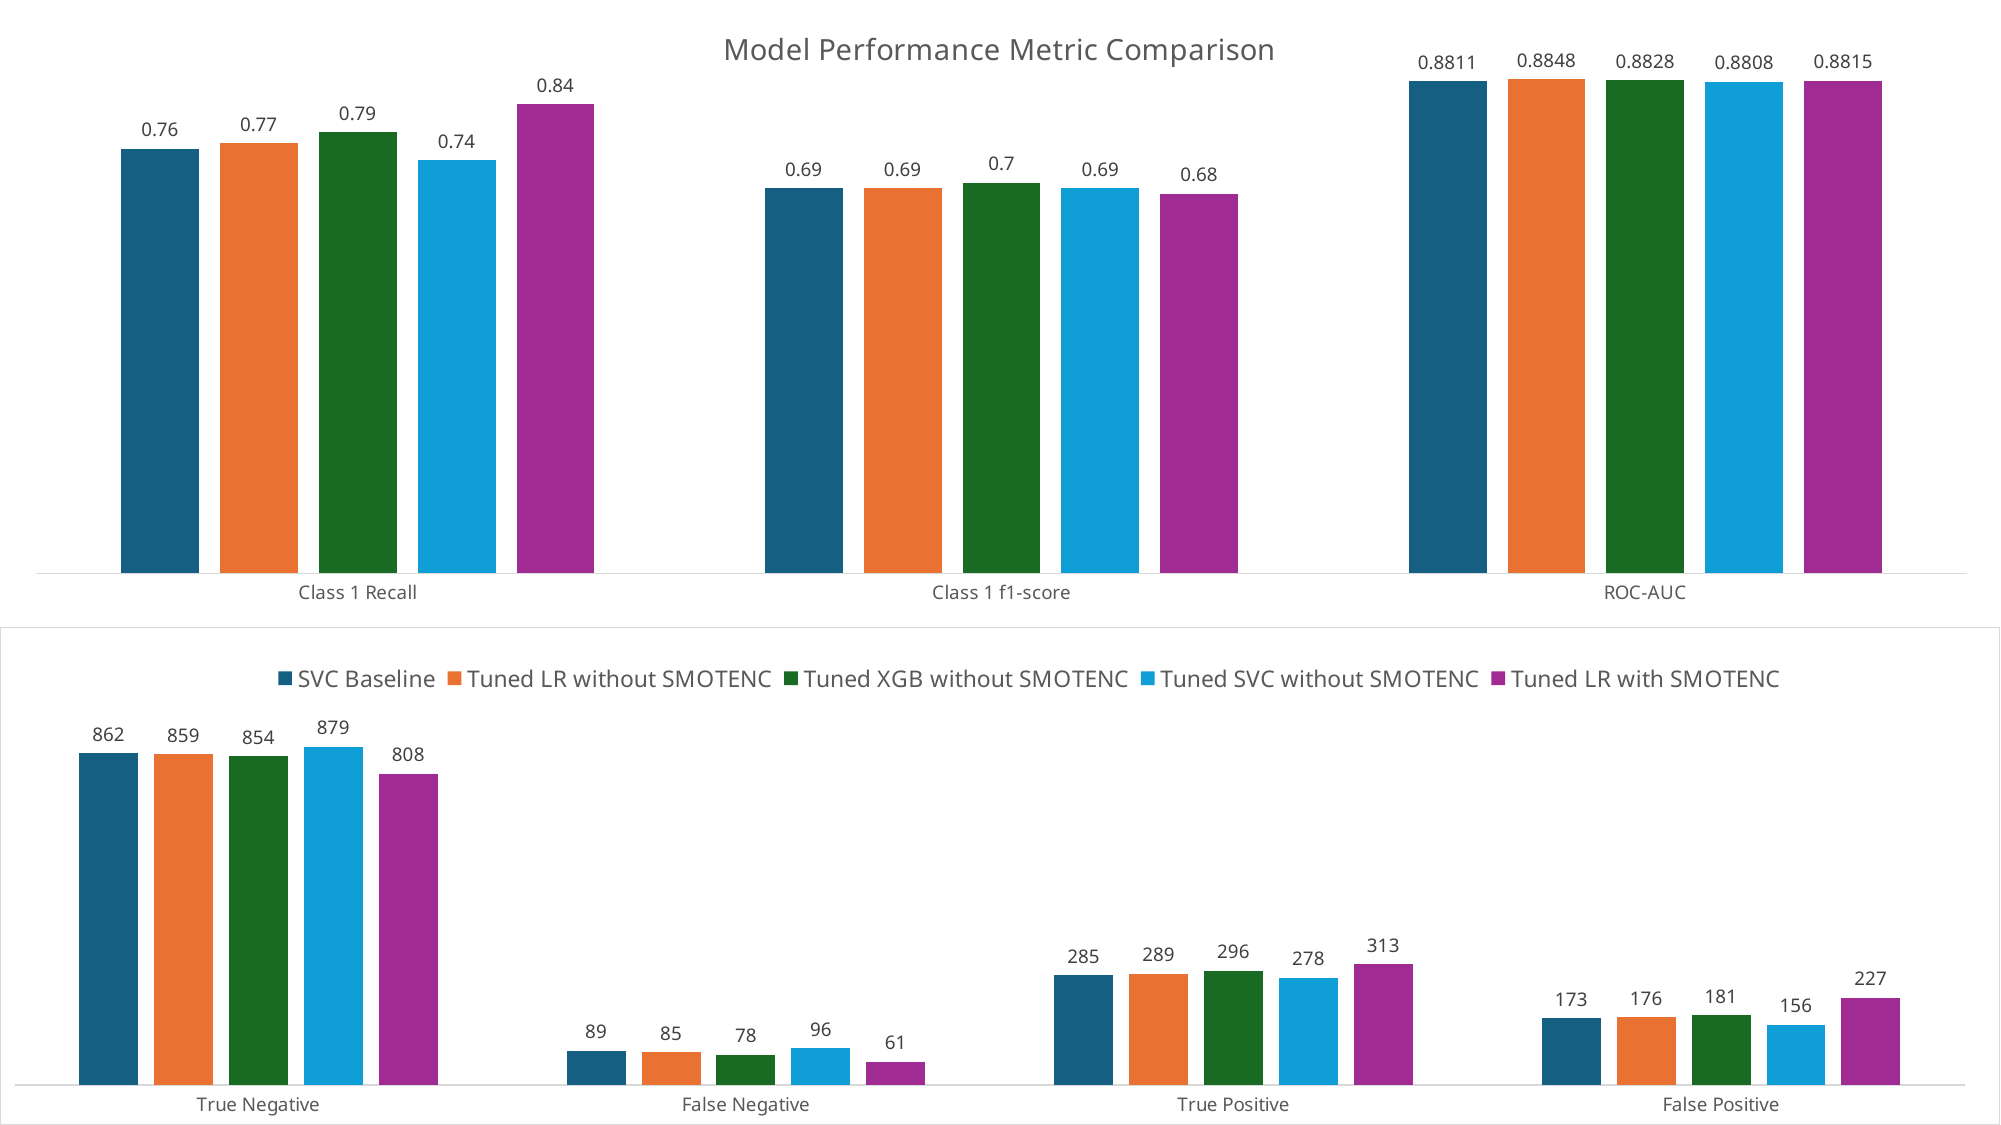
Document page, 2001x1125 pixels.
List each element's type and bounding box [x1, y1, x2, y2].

chart [0, 0, 2000, 1125]
